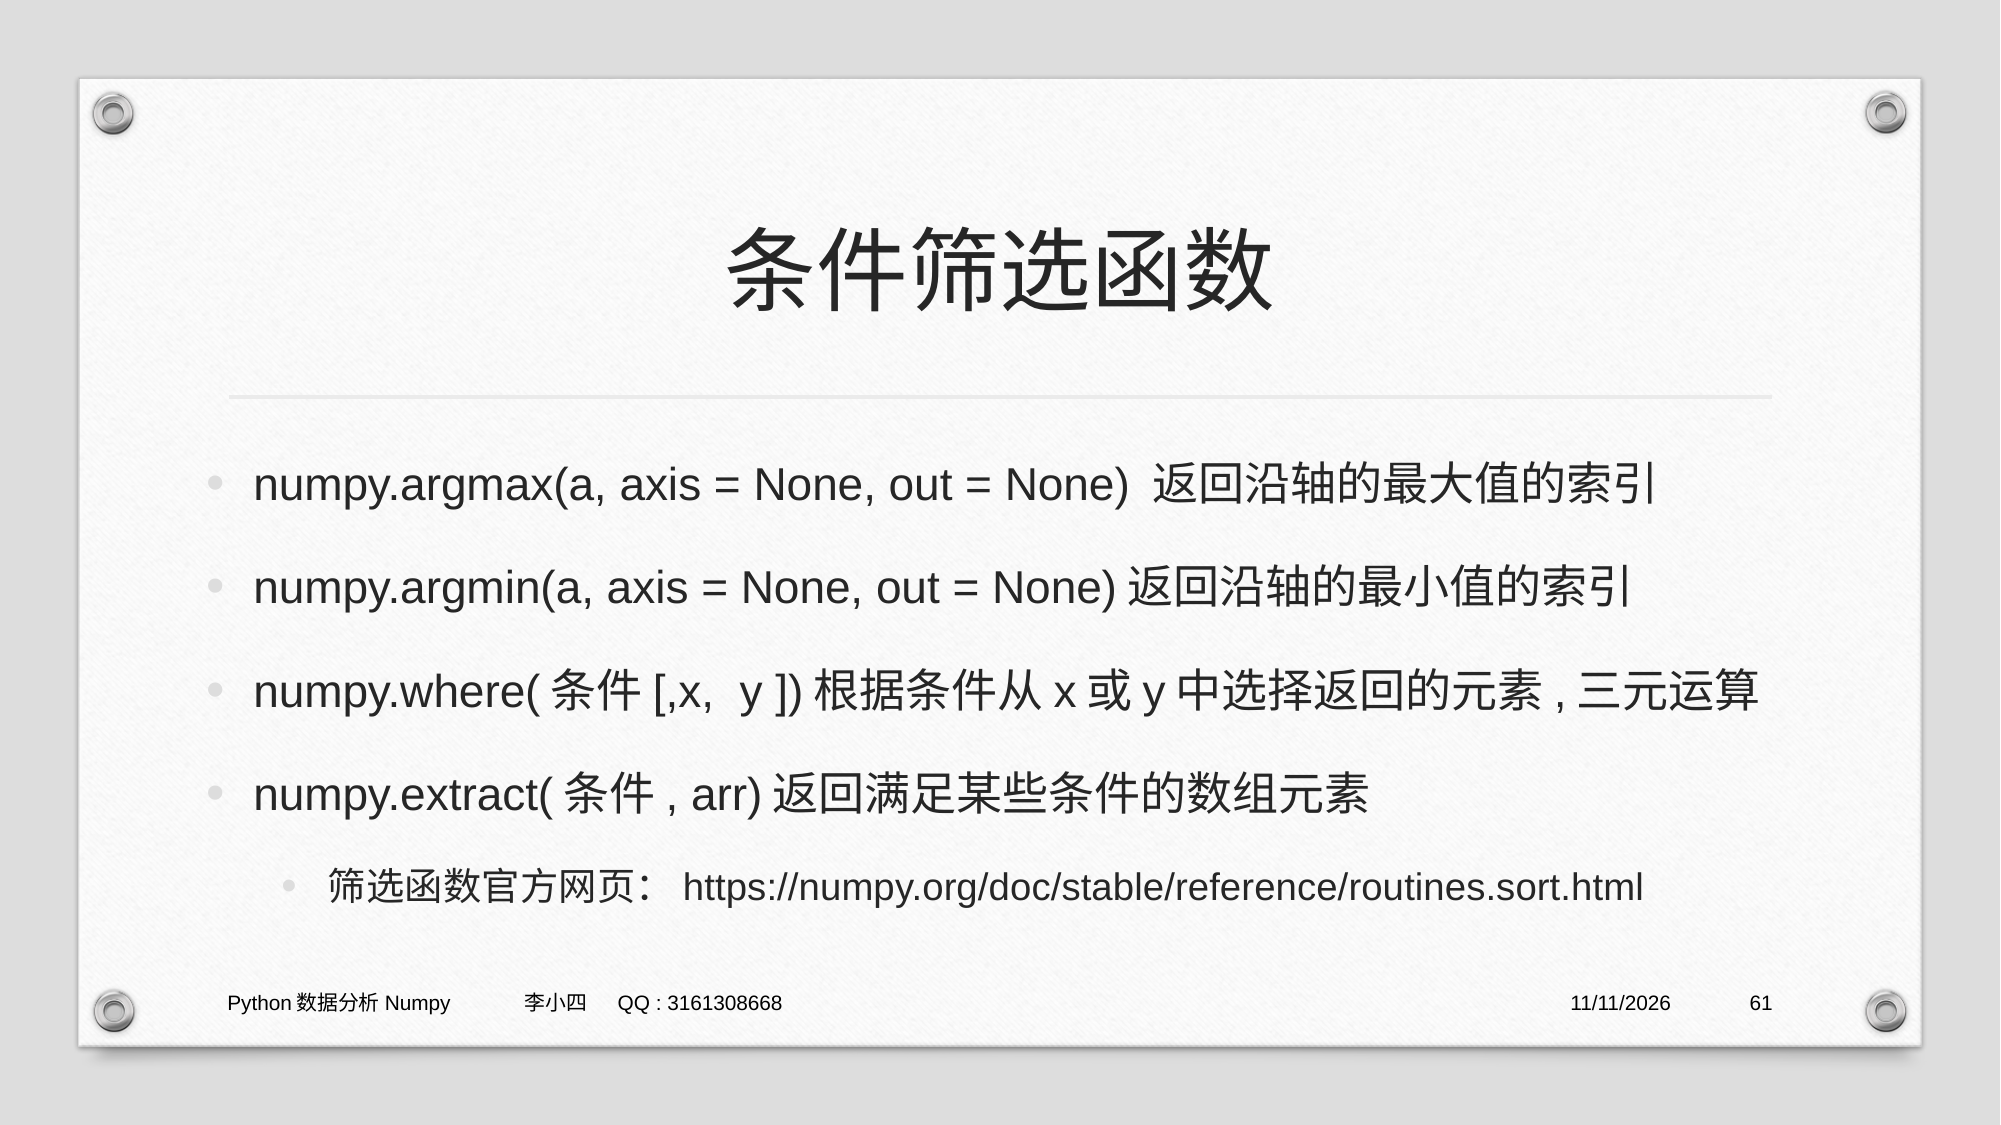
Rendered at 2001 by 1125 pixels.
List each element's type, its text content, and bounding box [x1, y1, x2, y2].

list numpy.argmax(a, axis = None, out = None) 返回沿轴的最大值的索引 numpy.argmin(a, axis = None, out = None)返回沿轴的最小值的索引 numpy.where(条件[,x, y ])根据条件从x或y中选择返回的元素,三元运算 numpy.extract(条件, arr)返回满足某些条件的数组元素 筛选函数官方网页：https://numpy.org/doc/stable/reference/routines.sort.html [191, 419, 1805, 964]
title 条件筛选函数 [212, 161, 1788, 375]
slide_number 61 [1698, 979, 1788, 1025]
footer Python数据分析Numpy 李小四 QQ : 3161308668 [212, 979, 1411, 1025]
picture [0, 0, 2000, 1125]
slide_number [1423, 979, 1686, 1025]
